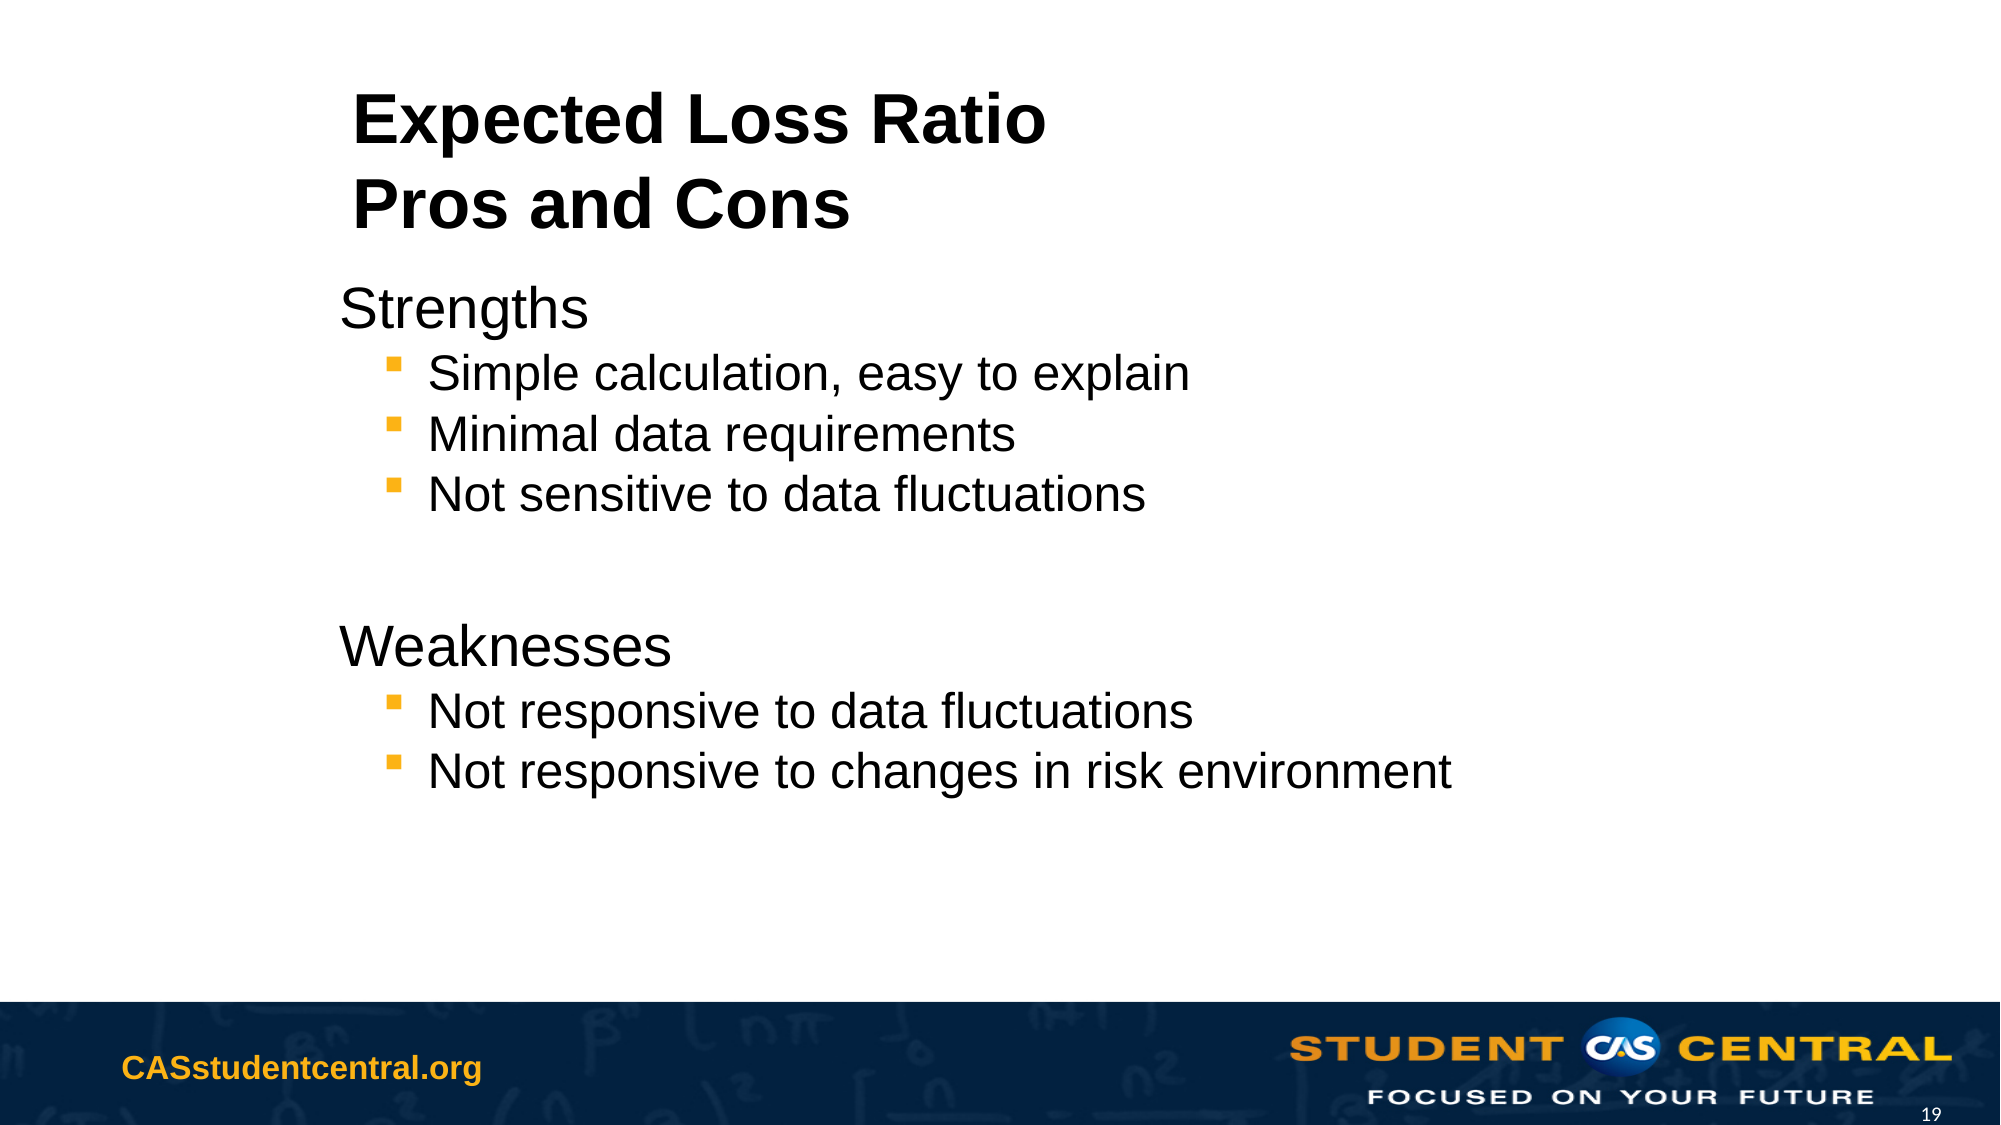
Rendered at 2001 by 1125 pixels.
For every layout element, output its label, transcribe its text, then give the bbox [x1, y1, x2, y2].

picture [0, 0, 2000, 1125]
title Expected Loss Ratio Pros and Cons [337, 62, 1625, 250]
list Strengths Simple calculation, easy to explain Minimal data requirements Not sensitive to data fluctuations Weaknesses Not responsive to data fluctuations Not responsive to changes in risk environment [324, 262, 1538, 1038]
slide_number 19 [1875, 1093, 1987, 1125]
